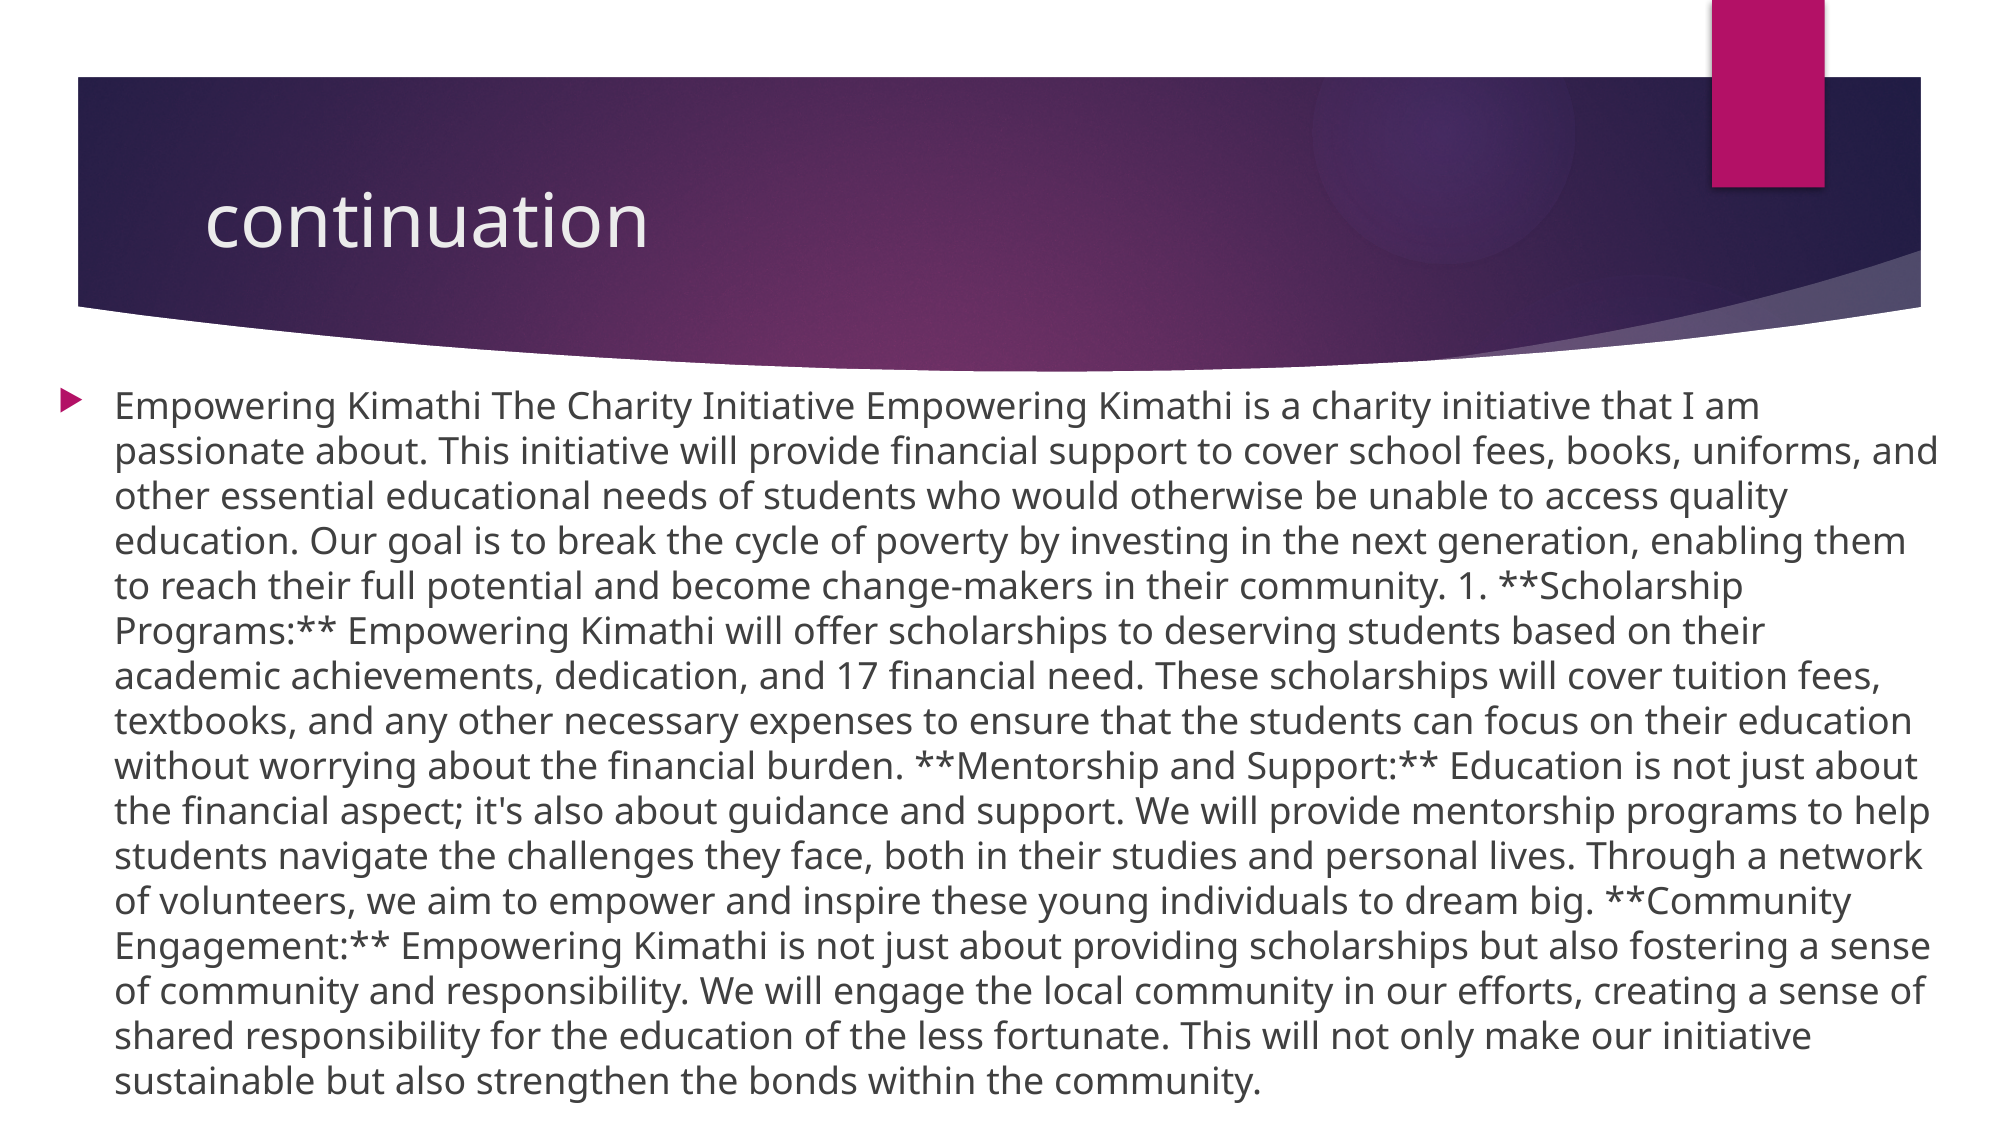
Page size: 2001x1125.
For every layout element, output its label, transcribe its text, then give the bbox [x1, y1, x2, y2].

list Empowering Kimathi The Charity Initiative Empowering Kimathi is a charity initiative that I am passionate about. This initiative will provide financial support to cover school fees, books, uniforms, and other essential educational needs of students who would otherwise be unable to access quality education. Our goal is to break the cycle of poverty by investing in the next generation, enabling them to reach their full potential and become change-makers in their community. 1. **Scholarship Programs:** Empowering Kimathi will offer scholarships to deserving students based on their academic achievements, dedication, and 17 financial need. These scholarships will cover tuition fees, textbooks, and any other necessary expenses to ensure that the students can focus on their education without worrying about the financial burden. **Mentorship and Support:** Education is not just about the financial aspect; it's also about guidance and support. We will provide mentorship programs to help students navigate the challenges they face, both in their studies and personal lives. Through a network of volunteers, we aim to empower and inspire these young individuals to dream big. **Community Engagement:** Empowering Kimathi is not just about providing scholarships but also fostering a sense of community and responsibility. We will engage the local community in our efforts, creating a sense of shared responsibility for the education of the less fortunate. This will not only make our initiative sustainable but also strengthen the bonds within the community. [42, 374, 1958, 1046]
title continuation [189, 159, 1627, 276]
